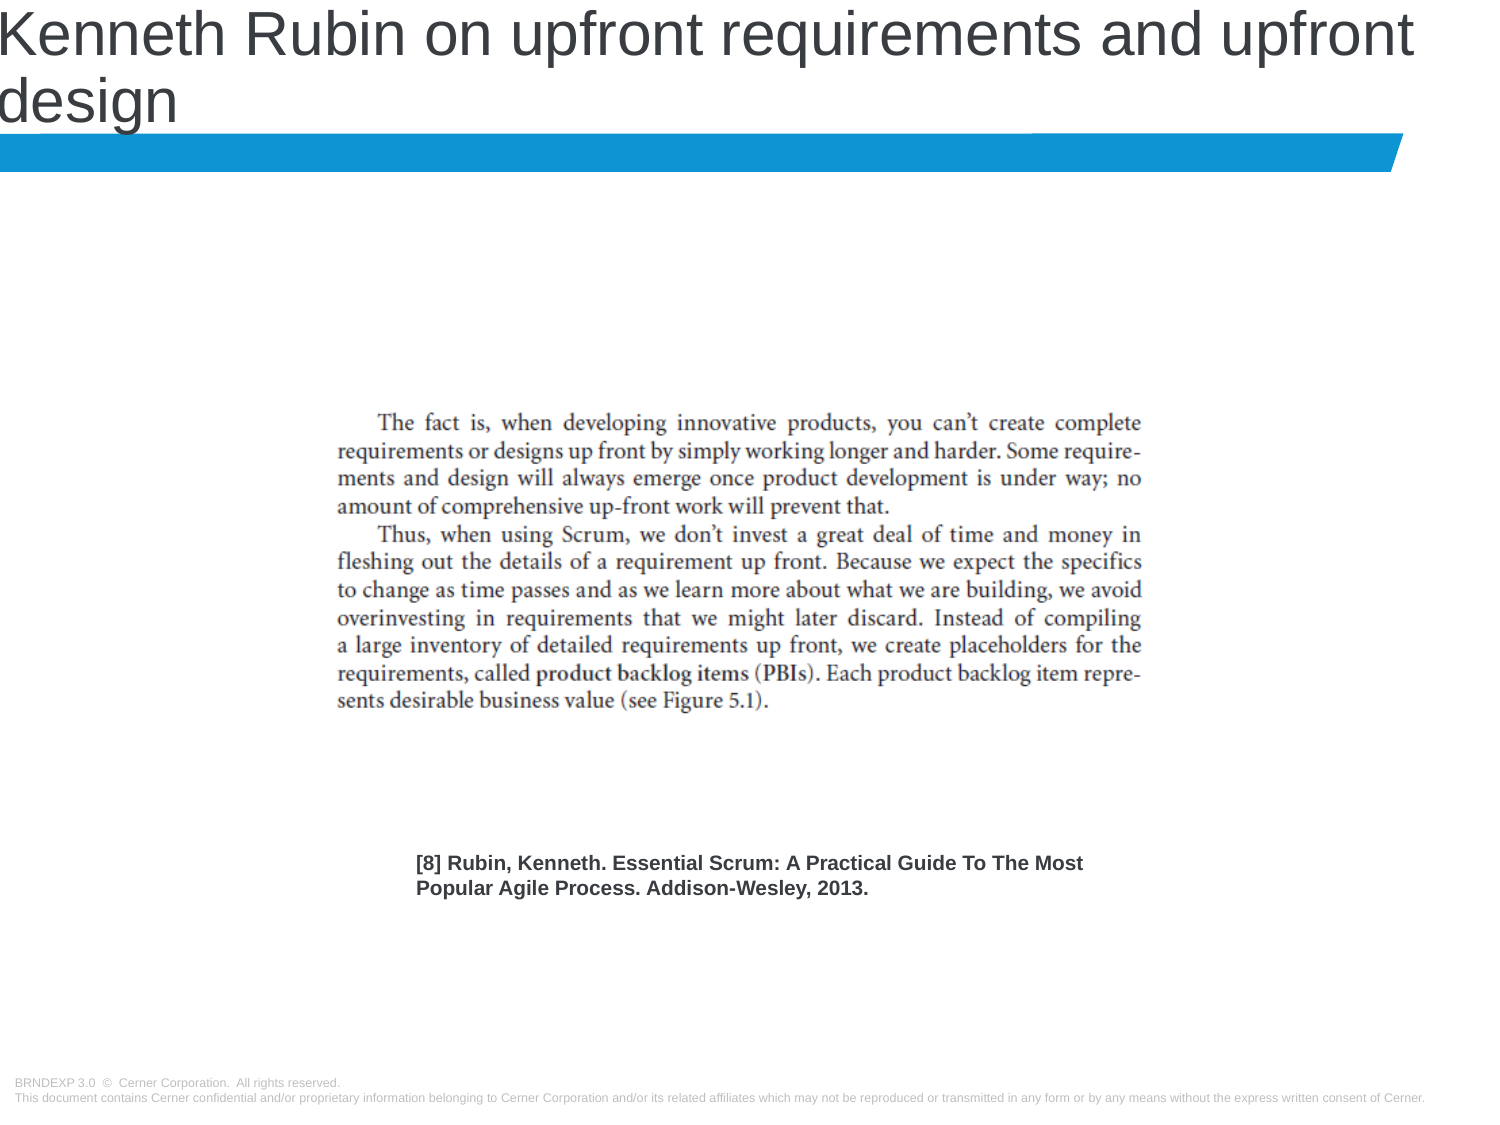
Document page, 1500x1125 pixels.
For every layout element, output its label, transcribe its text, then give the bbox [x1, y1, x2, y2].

text_box [8] Rubin, Kenneth. Essential Scrum: A Practical Guide To The Most Popular Agile Process. Addison-Wesley, 2013. [401, 842, 1152, 908]
picture [330, 402, 1152, 717]
title Kenneth Rubin on upfront requirements and upfront design [0, 0, 1442, 144]
